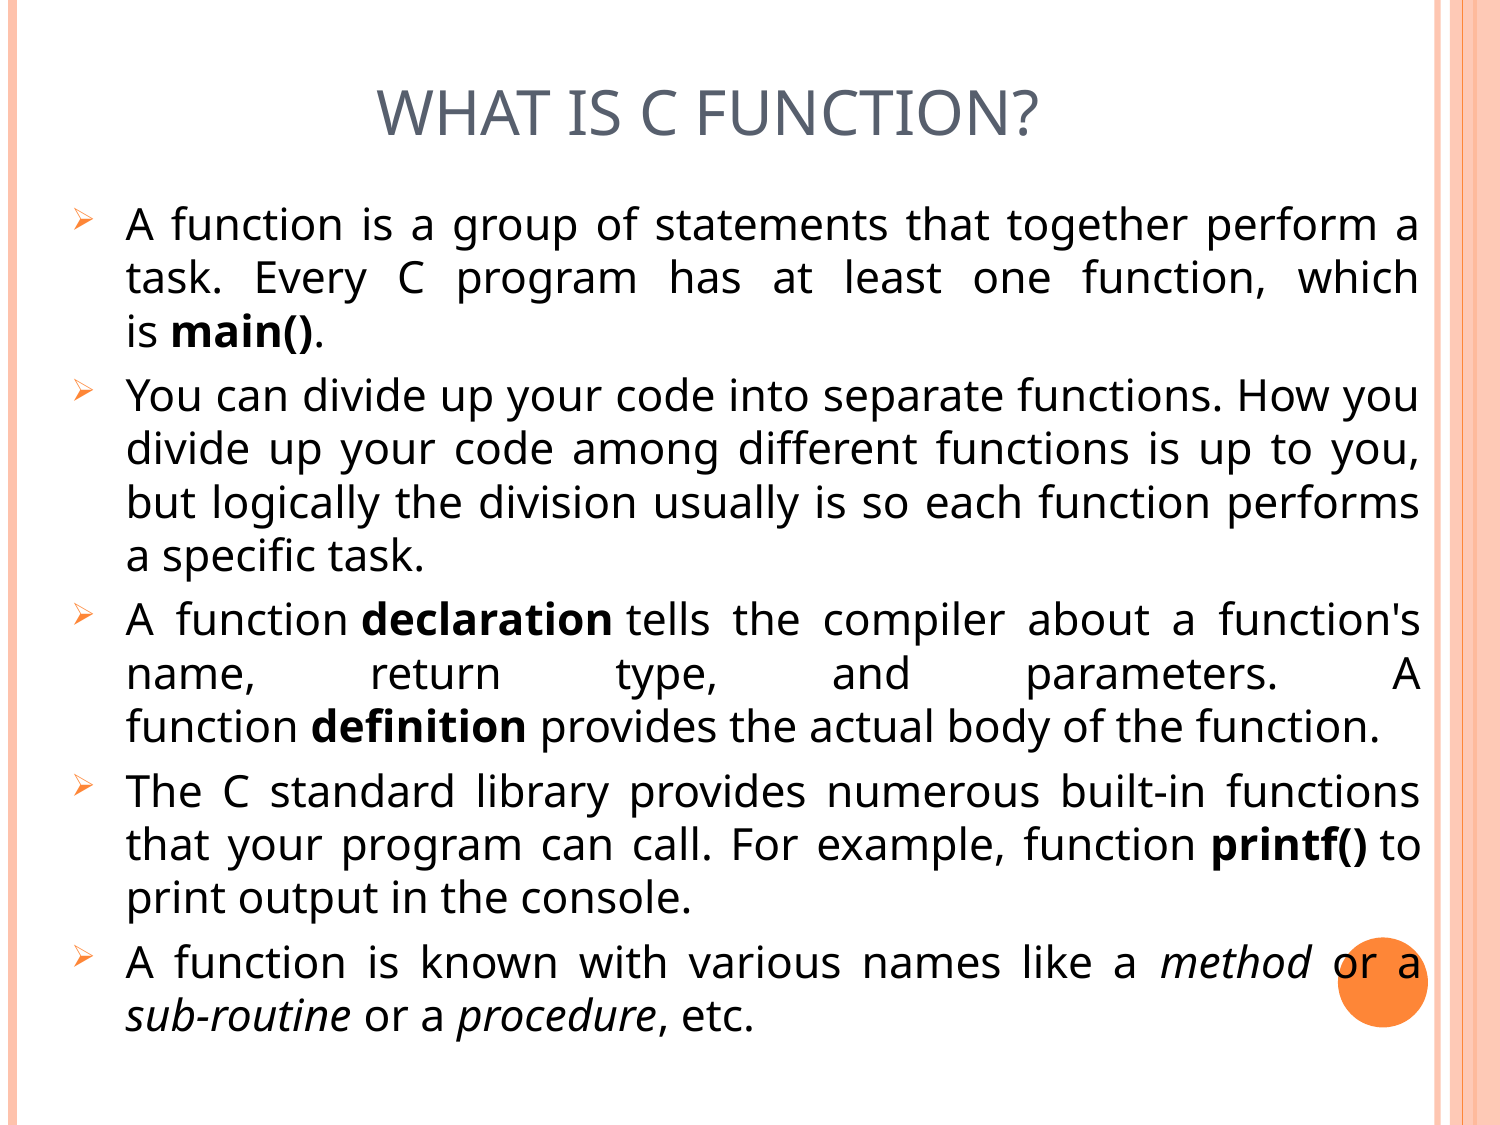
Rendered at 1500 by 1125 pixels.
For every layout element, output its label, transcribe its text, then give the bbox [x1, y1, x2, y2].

list A function is a group of statements that together perform a task. Every C program has at least one function, which is main(). You can divide up your code into separate functions. How you divide up your code among different functions is up to you, but logically the division usually is so each function performs a specific task. A function declaration tells the compiler about a function's name, return type, and parameters. A function definition provides the actual body of the function. The C standard library provides numerous built-in functions that your program can call. For example, function printf() to print output in the console. A function is known with various names like a method or a sub-routine or a procedure, etc. [56, 188, 1438, 1051]
title What is C function? [95, 38, 1321, 156]
